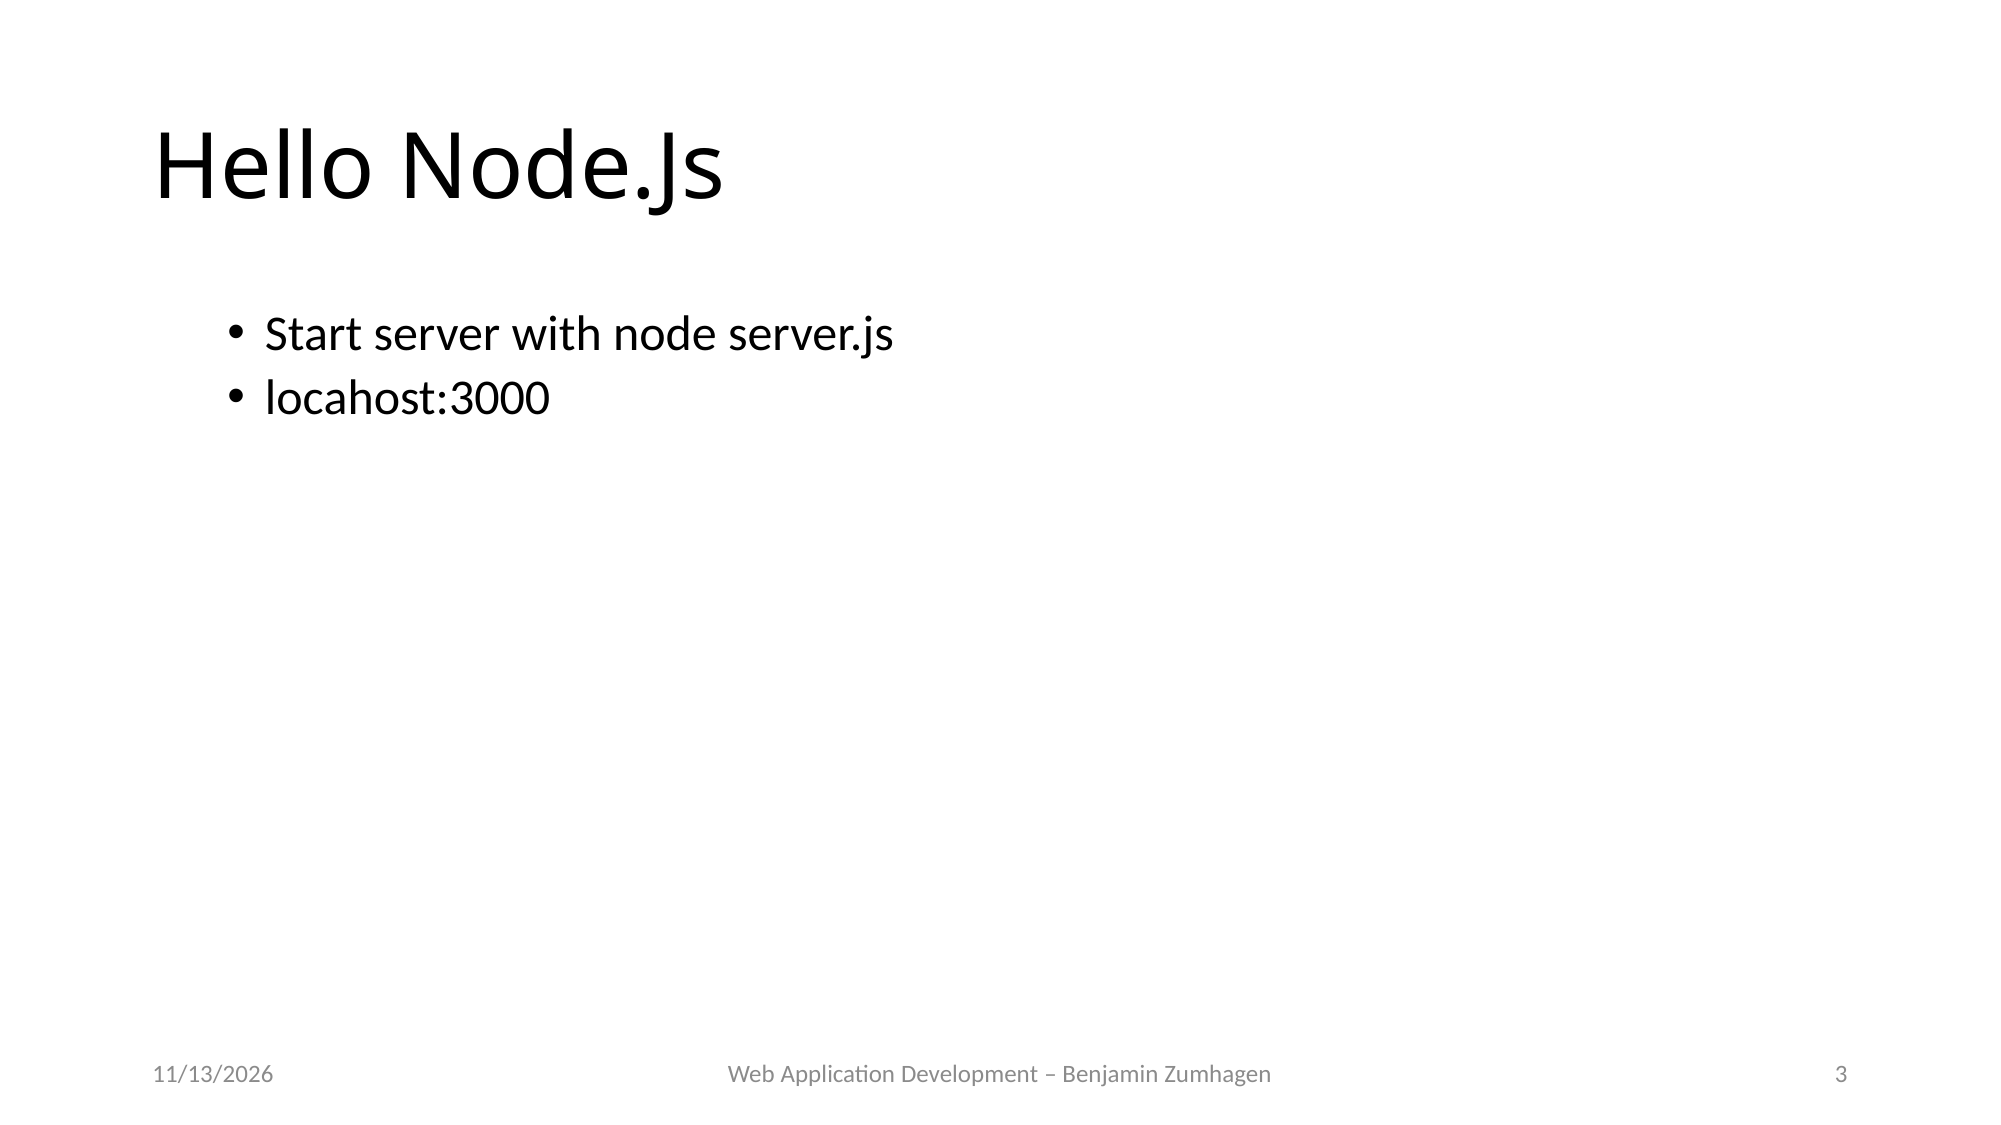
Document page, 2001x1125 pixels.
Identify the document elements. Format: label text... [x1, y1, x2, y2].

footer Web Application Development – Benjamin Zumhagen [662, 1042, 1338, 1103]
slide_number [137, 1042, 588, 1103]
list Start server with node server.js locahost:3000 [137, 299, 1863, 1014]
title Hello Node.Js [137, 59, 1863, 278]
slide_number 3 [1412, 1042, 1863, 1103]
